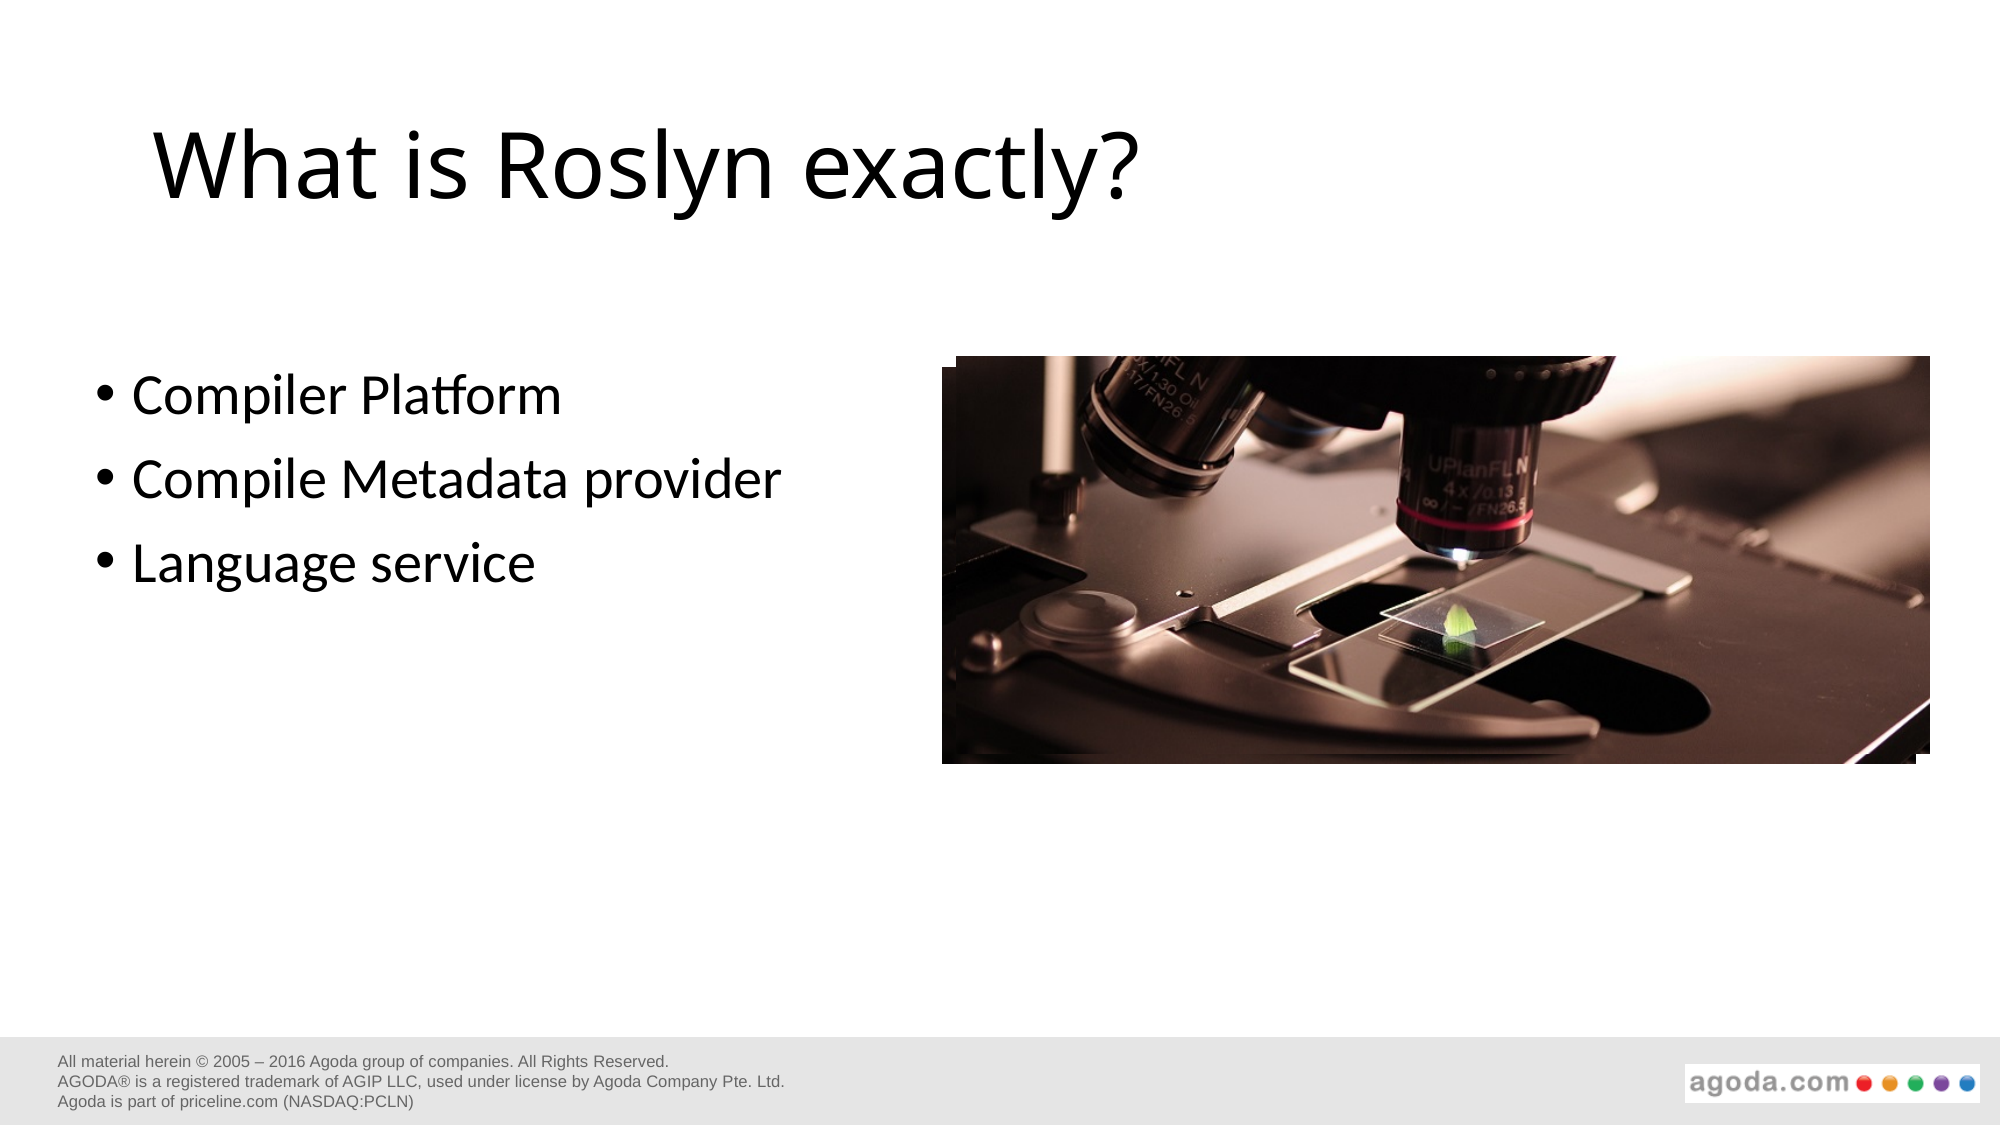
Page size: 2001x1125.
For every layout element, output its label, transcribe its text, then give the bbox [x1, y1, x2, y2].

picture [942, 356, 1930, 764]
picture [1685, 1064, 1980, 1103]
list Compiler Platform Compile Metadata provider Language service [80, 356, 1806, 924]
title What is Roslyn exactly? [137, 59, 1863, 278]
